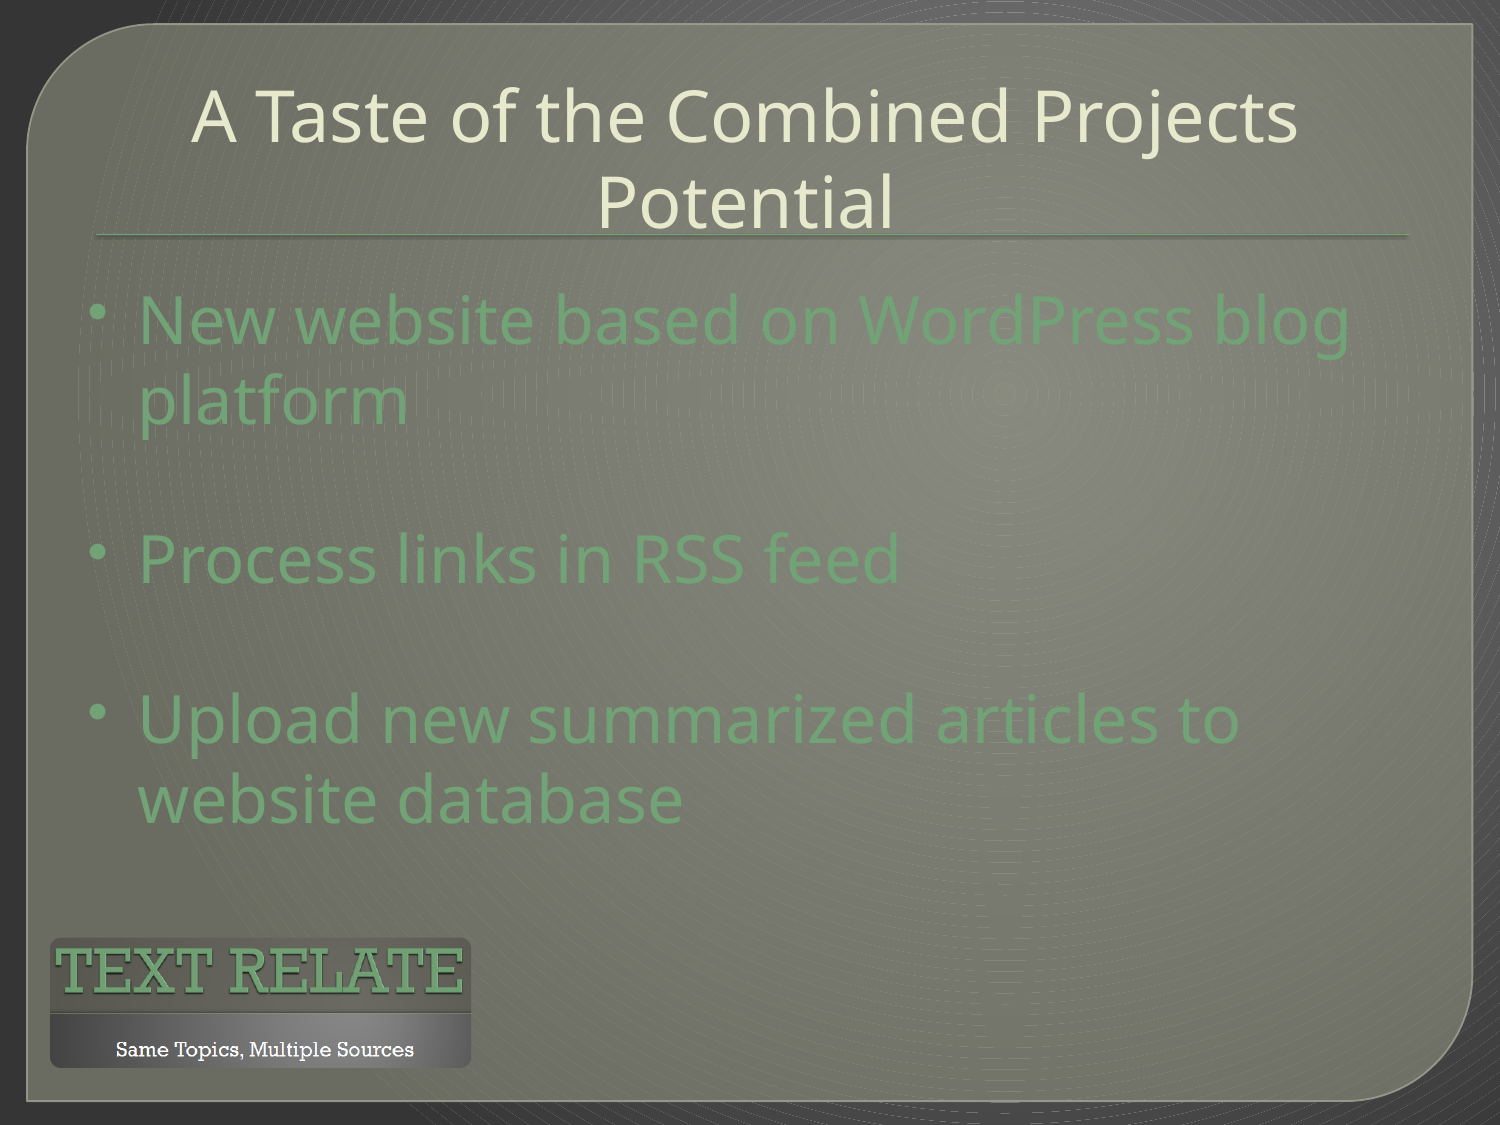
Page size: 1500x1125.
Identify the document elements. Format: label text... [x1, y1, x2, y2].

picture [50, 937, 472, 1068]
list New website based on WordPress blog platform Process links in RSS feed Upload new summarized articles to website database [75, 270, 1425, 1013]
title A Taste of the Combined Projects Potential [75, 62, 1425, 250]
